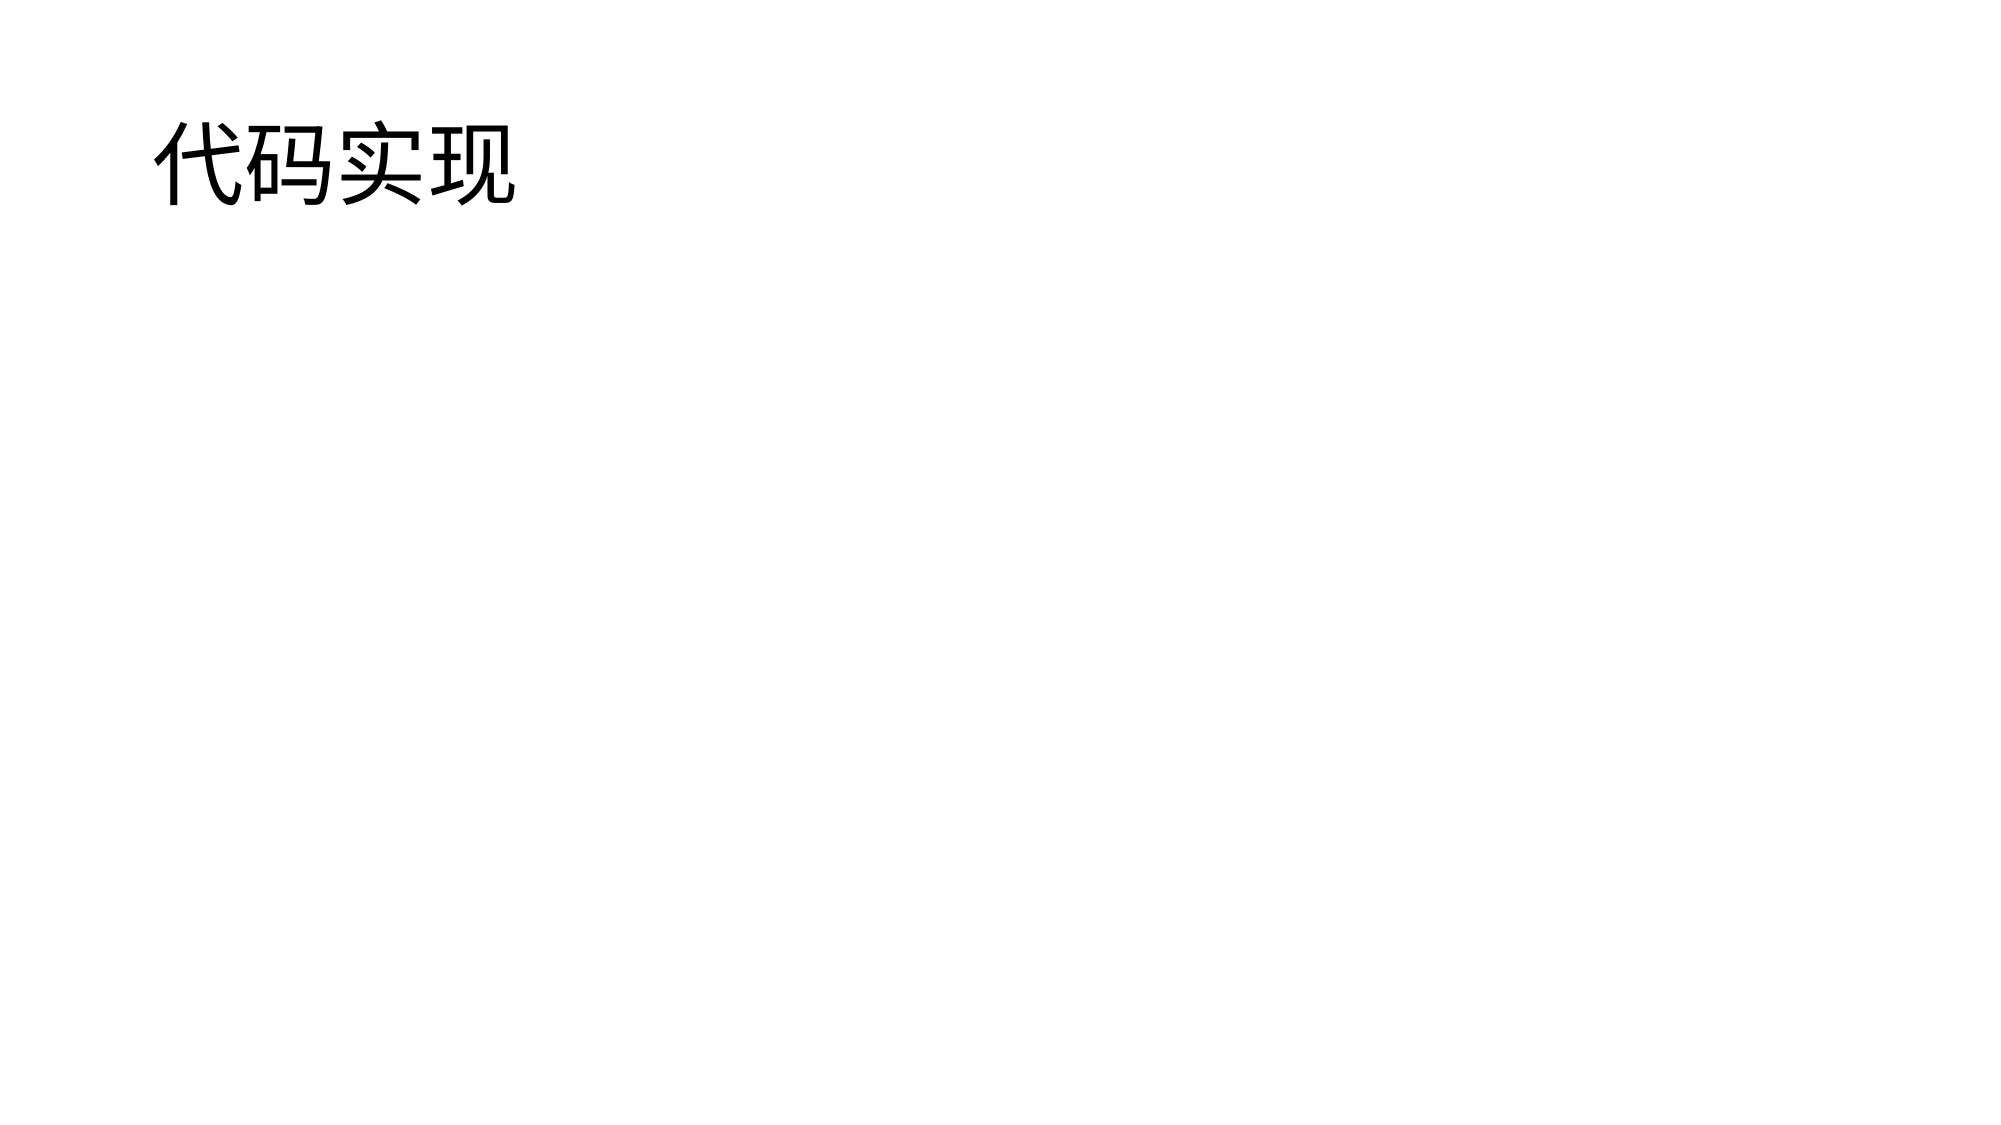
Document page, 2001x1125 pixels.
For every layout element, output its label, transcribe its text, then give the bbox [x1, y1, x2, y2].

title 代码实现 [137, 59, 1863, 278]
